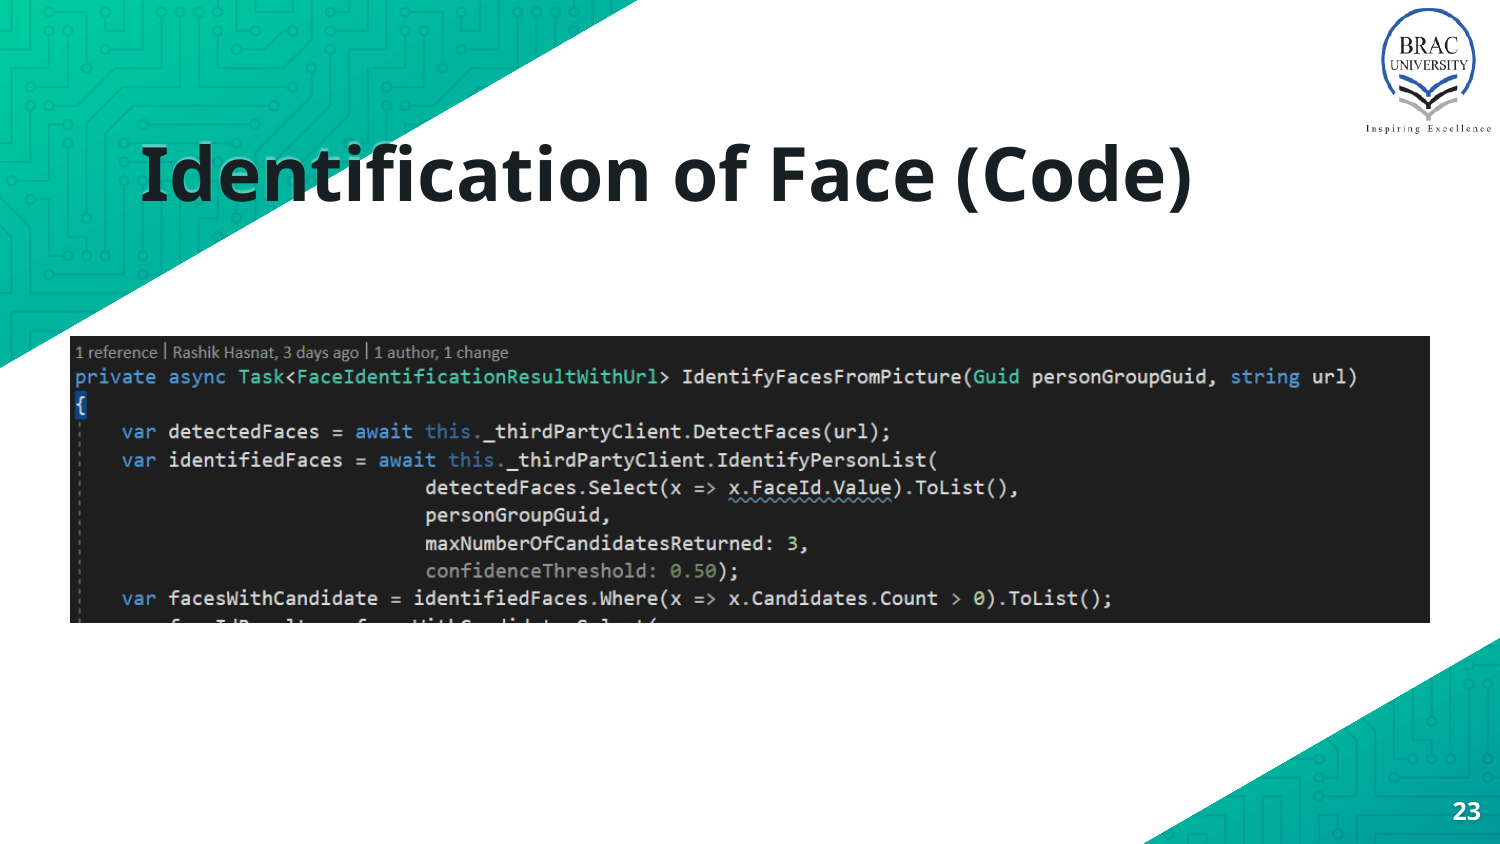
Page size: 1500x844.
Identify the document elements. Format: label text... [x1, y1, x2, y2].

slide_number 23 [1391, 779, 1482, 844]
picture [70, 336, 1430, 623]
title Identification of Face (Code) [140, 137, 1360, 219]
picture [1348, 0, 1500, 140]
